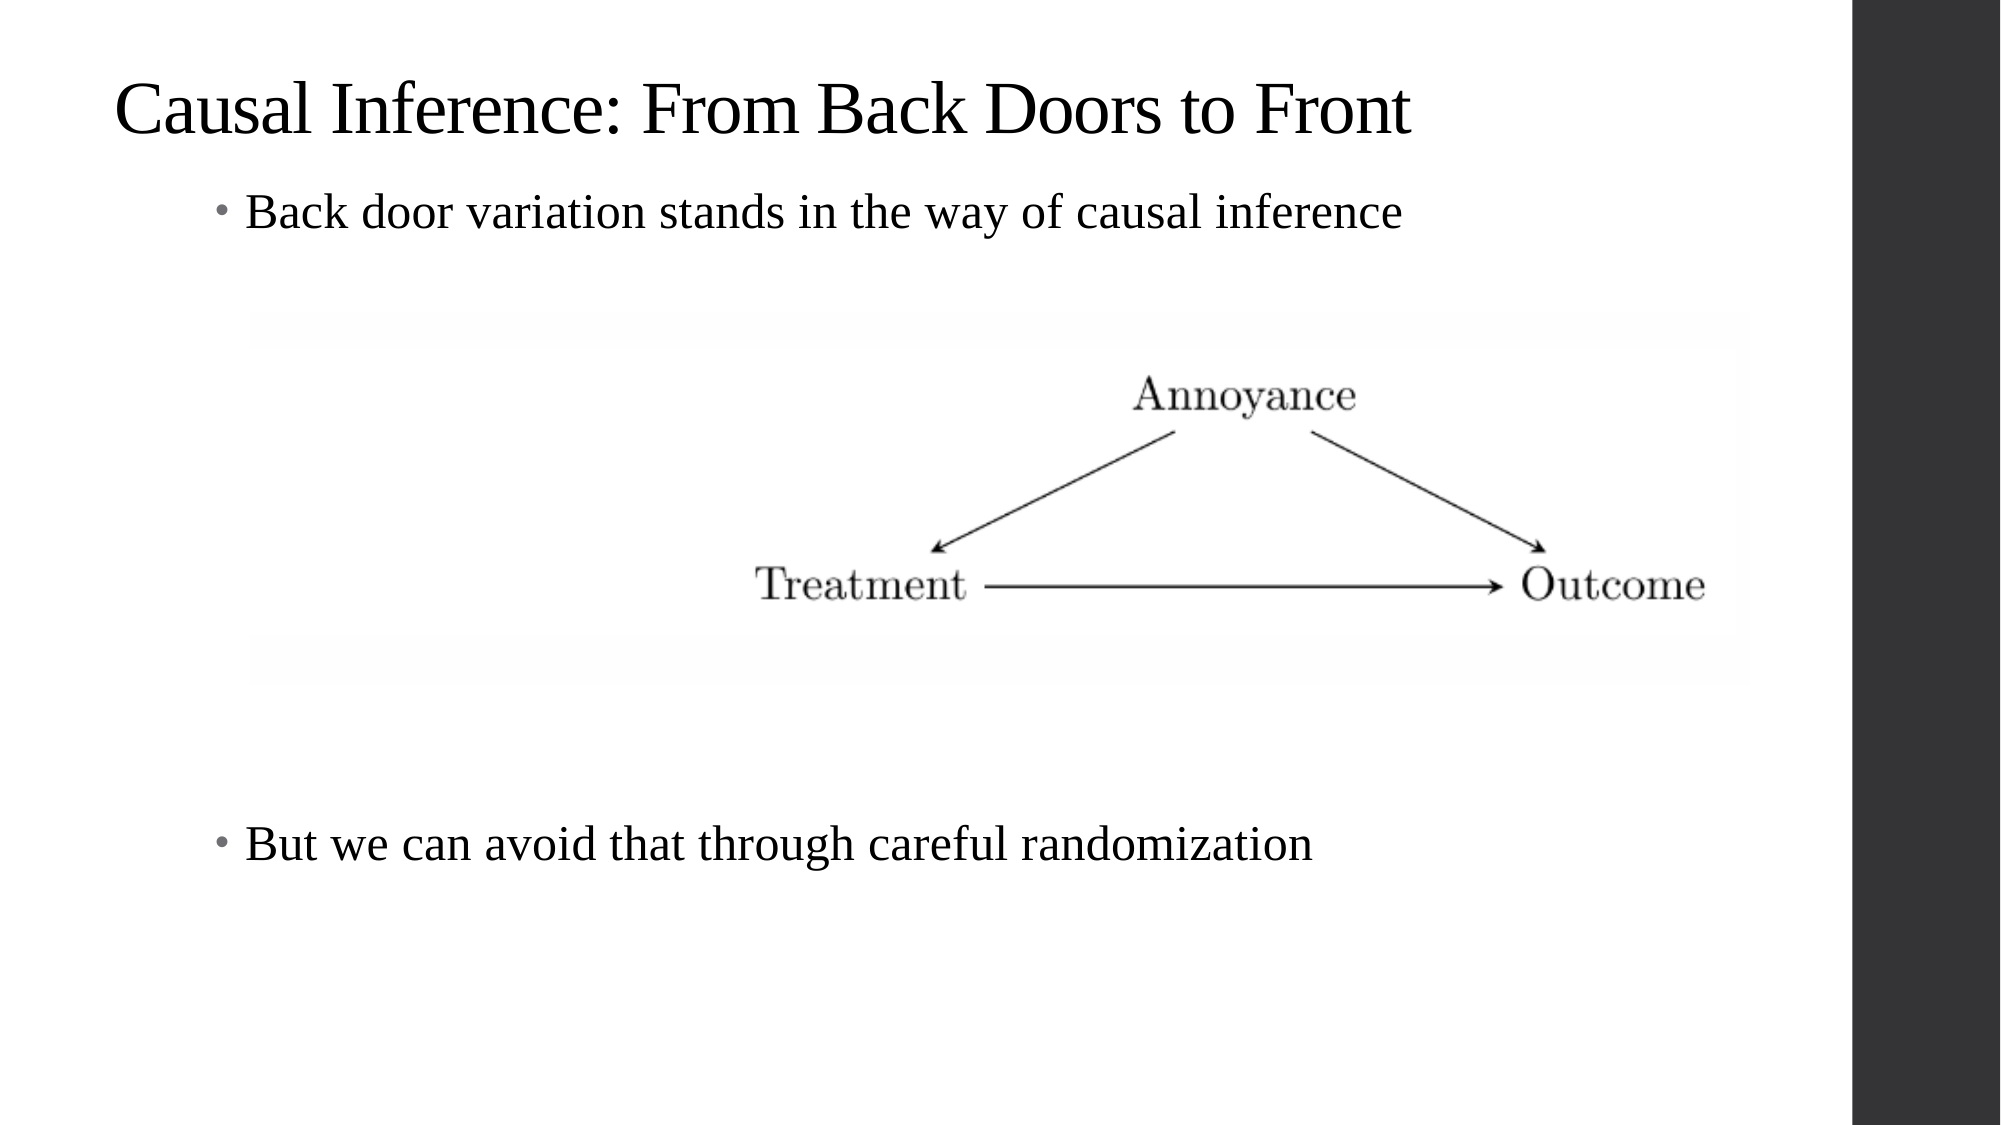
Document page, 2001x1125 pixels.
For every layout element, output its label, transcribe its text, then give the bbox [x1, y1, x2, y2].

title Causal Inference: From Back Doors to Front [99, 55, 1813, 158]
list Back door variation stands in the way of causal inference But we can avoid that through careful randomization [200, 174, 1813, 1019]
picture [249, 312, 1751, 685]
